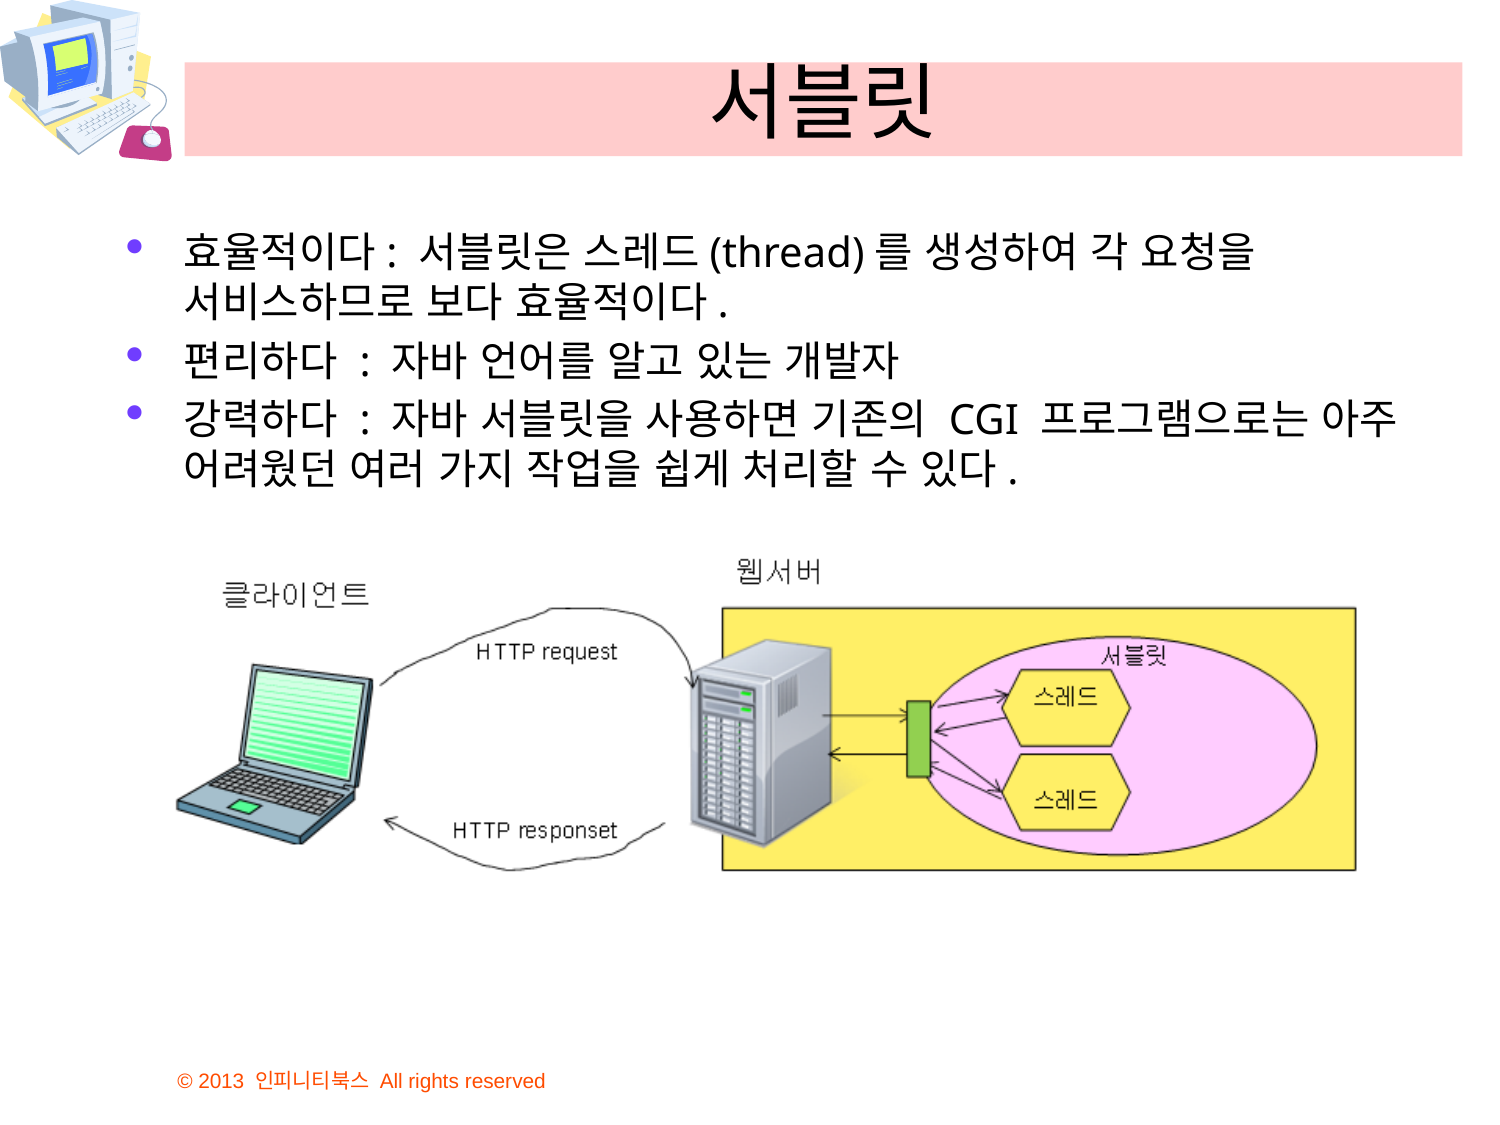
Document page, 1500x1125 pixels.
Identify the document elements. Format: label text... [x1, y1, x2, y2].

title 서블릿 [184, 62, 1463, 157]
list 효율적이다: 서블릿은 스레드(thread)를 생성하여 각 요청을 서비스하므로 보다 효율적이다. 편리하다 : 자바 언어를 알고 있는 개발자 강력하다 : 자바 서블릿을 사용하면 기존의 CGI 프로그램으로는 아주 어려웠던 여러 가지 작업을 쉽게 처리할 수 있다. [112, 218, 1460, 900]
picture [155, 528, 1388, 887]
